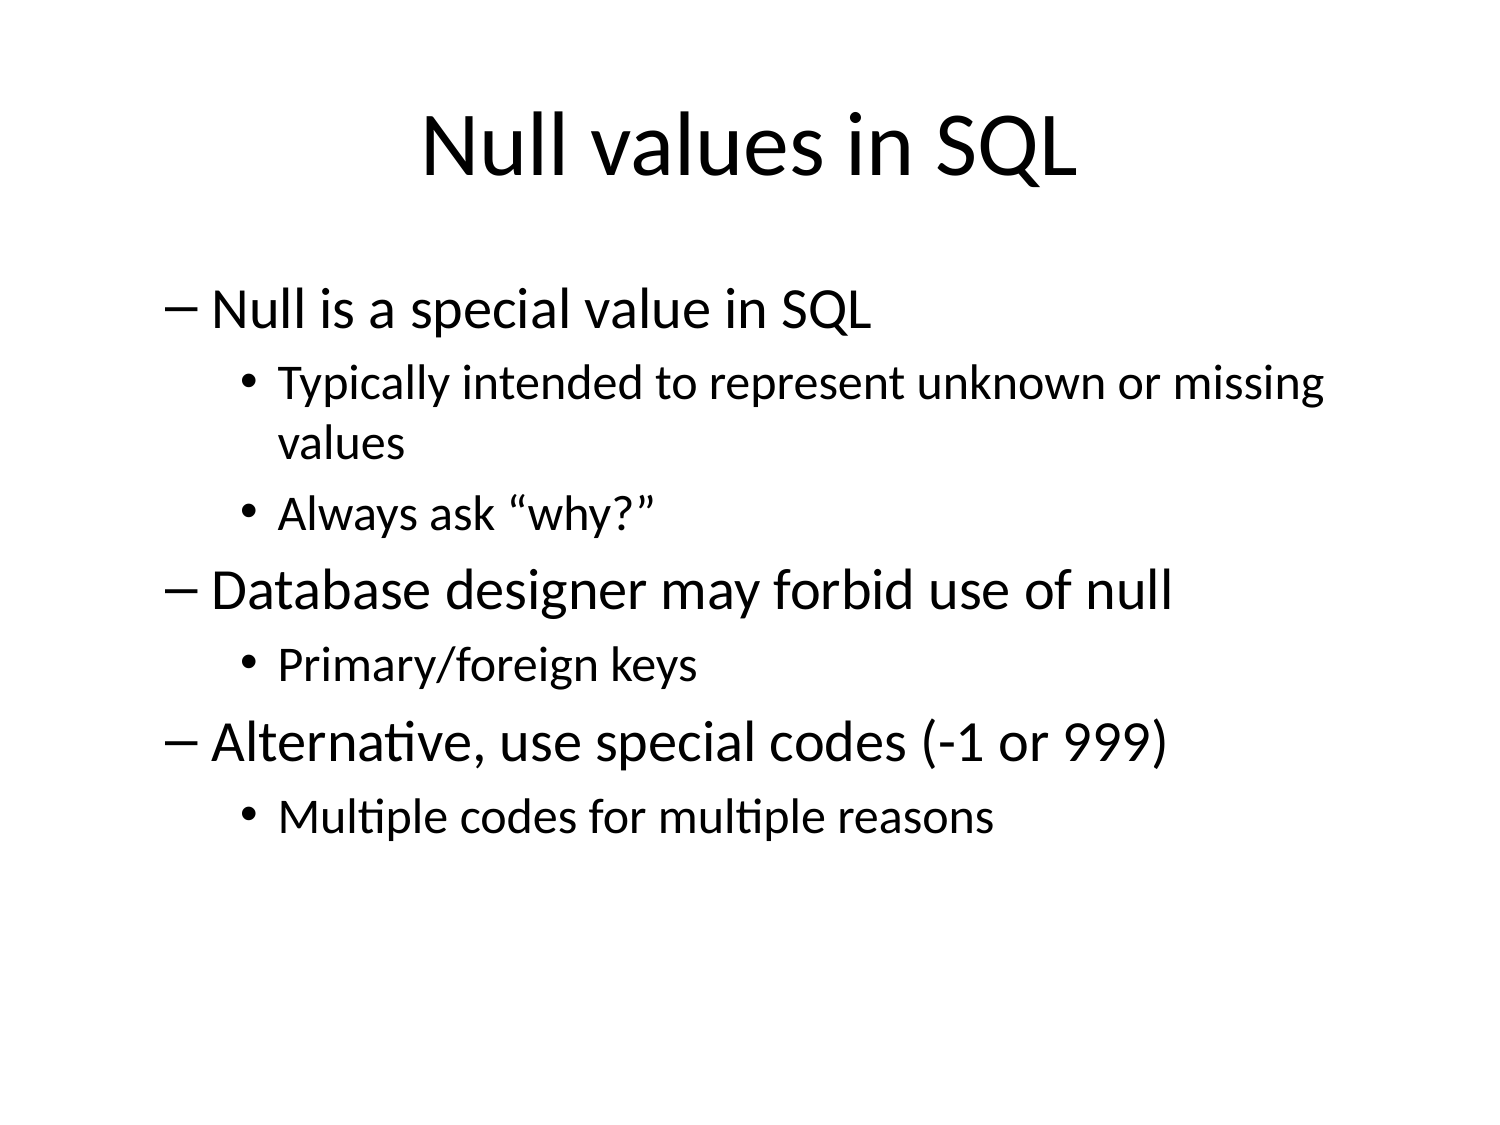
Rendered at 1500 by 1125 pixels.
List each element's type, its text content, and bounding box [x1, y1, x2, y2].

title Null values in SQL [75, 45, 1425, 233]
list Null is a special value in SQL Typically intended to represent unknown or missing values Always ask “why?” Database designer may forbid use of null Primary/foreign keys Alternative, use special codes (-1 or 999) Multiple codes for multiple reasons [75, 262, 1425, 1005]
